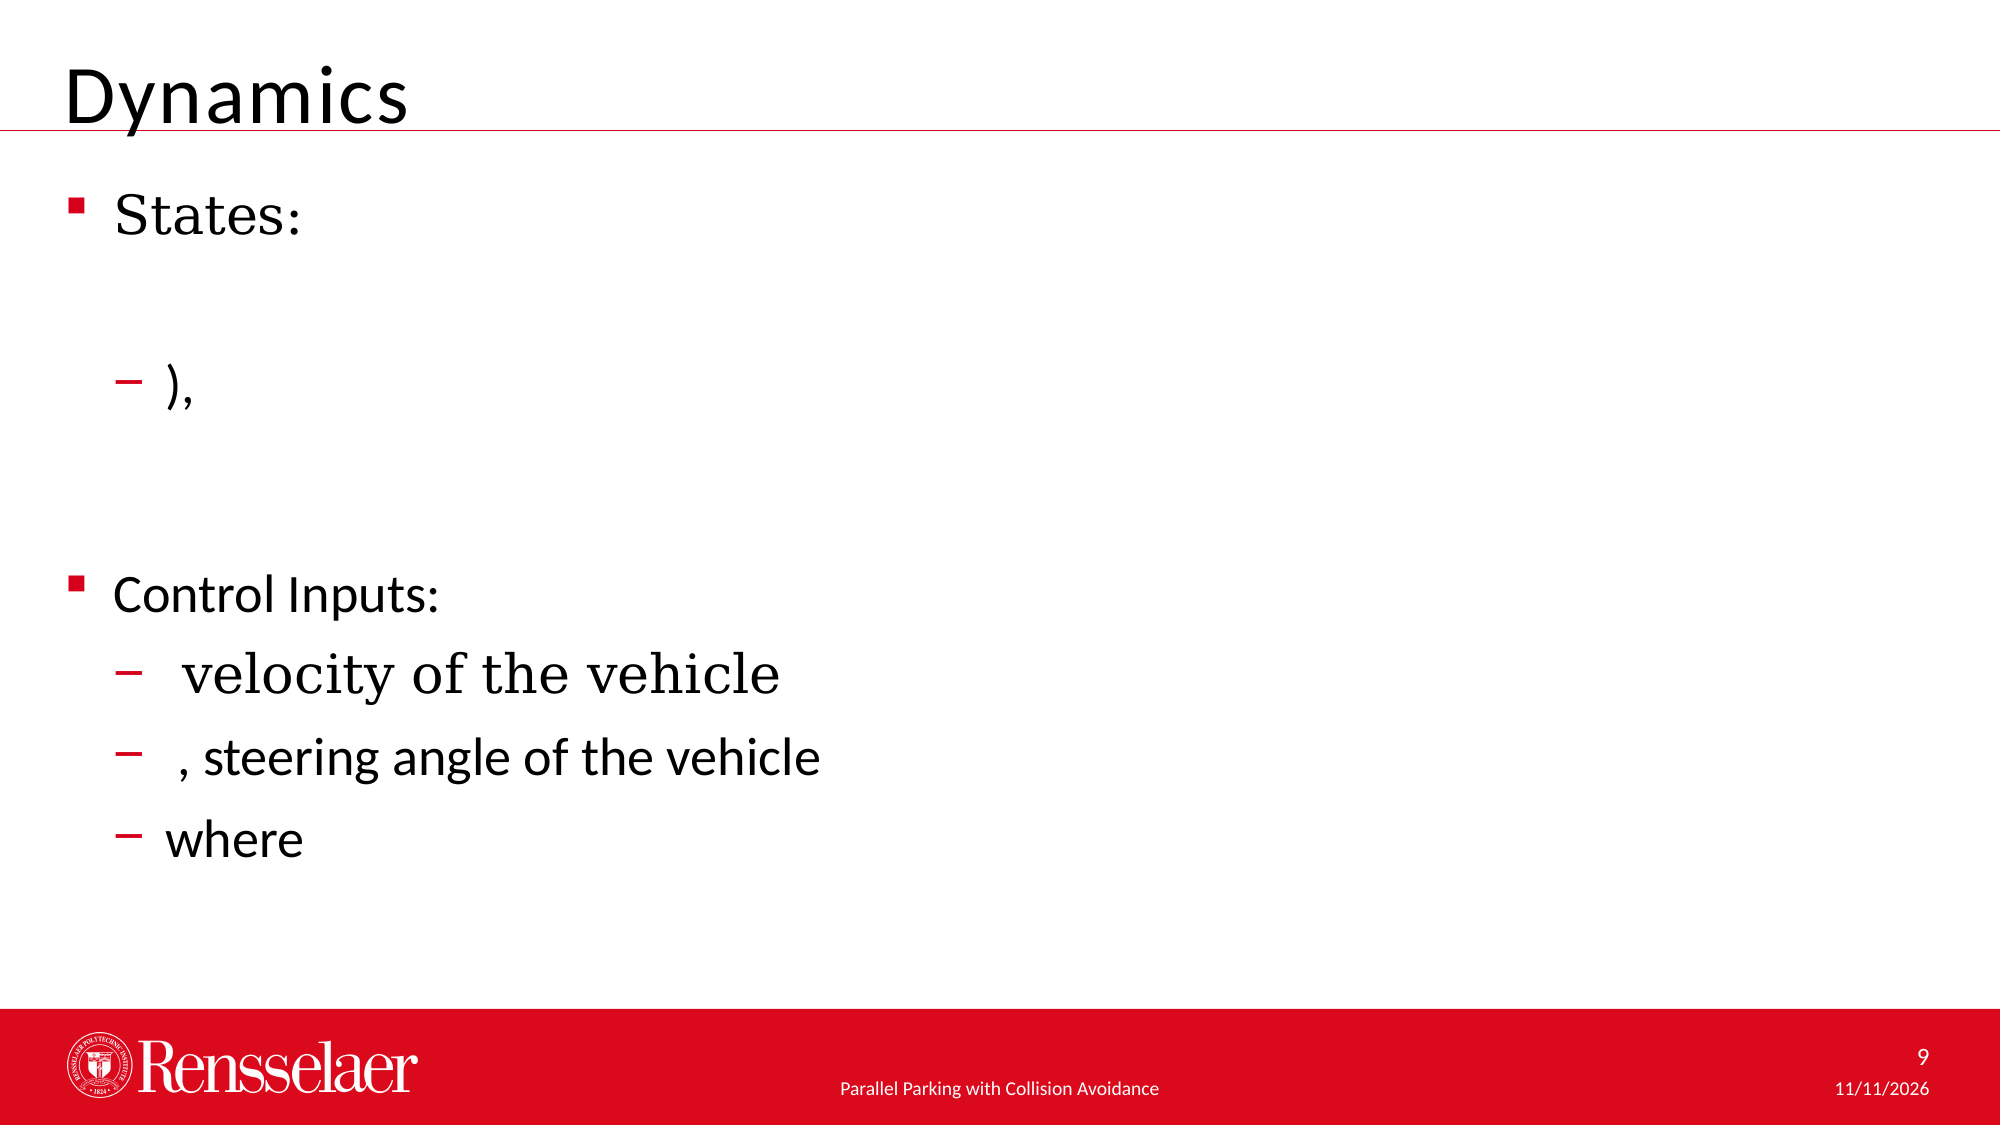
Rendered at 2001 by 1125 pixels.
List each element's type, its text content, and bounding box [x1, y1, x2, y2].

picture [67, 1032, 418, 1098]
list Dynamics [49, 44, 1870, 131]
